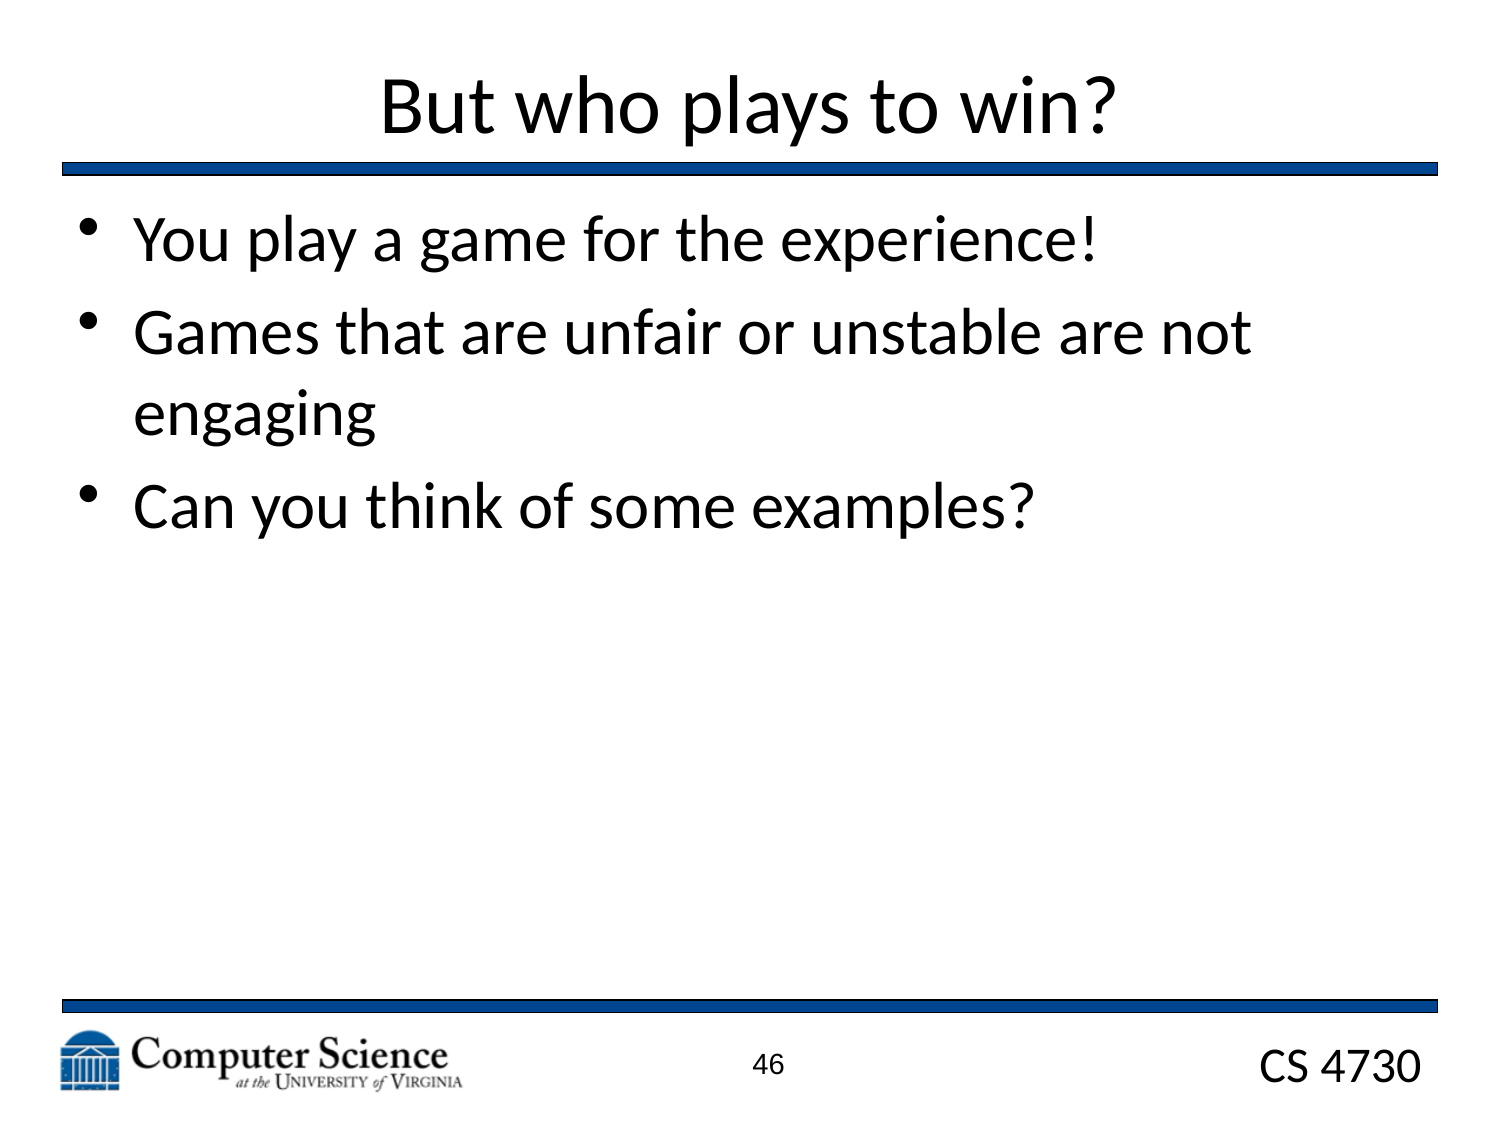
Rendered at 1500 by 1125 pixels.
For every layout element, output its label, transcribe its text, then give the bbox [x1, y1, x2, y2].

title But who plays to win? [62, 49, 1438, 151]
picture [50, 1024, 472, 1101]
footer 46 [512, 1037, 1026, 1088]
list You play a game for the experience! Games that are unfair or unstable are not engaging Can you think of some examples? [62, 187, 1438, 1001]
